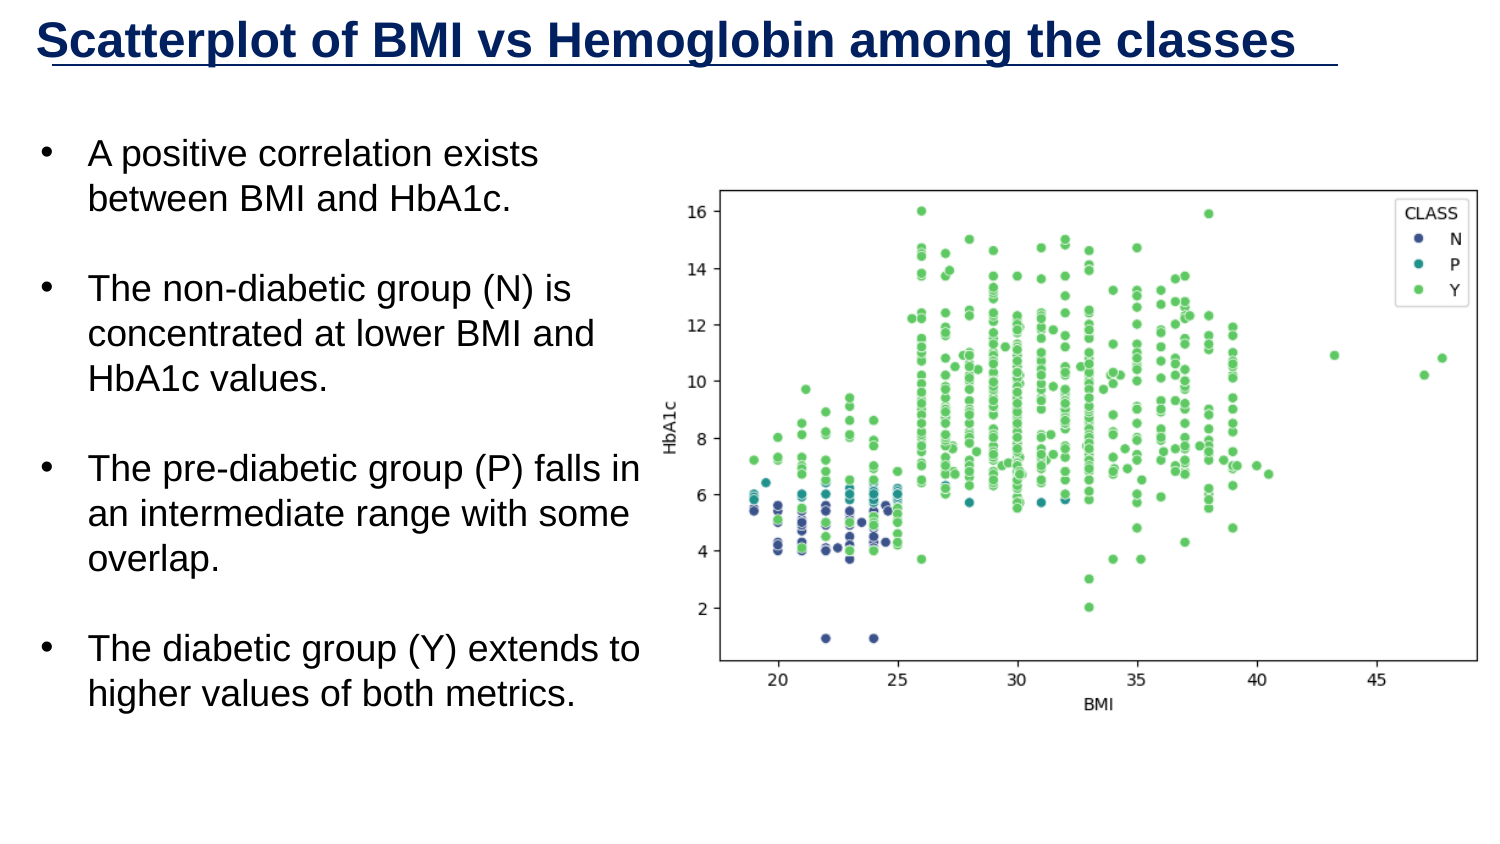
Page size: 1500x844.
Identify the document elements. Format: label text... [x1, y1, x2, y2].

picture [650, 184, 1490, 726]
text_box A positive correlation exists between BMI and HbA1c. The non-diabetic group (N) is concentrated at lower BMI and HbA1c values. The pre-diabetic group (P) falls in an intermediate range with some overlap. The diabetic group (Y) extends to higher values of both metrics. [25, 121, 675, 722]
text_box Scatterplot of BMI vs Hemoglobin among the classes [20, 0, 1419, 75]
